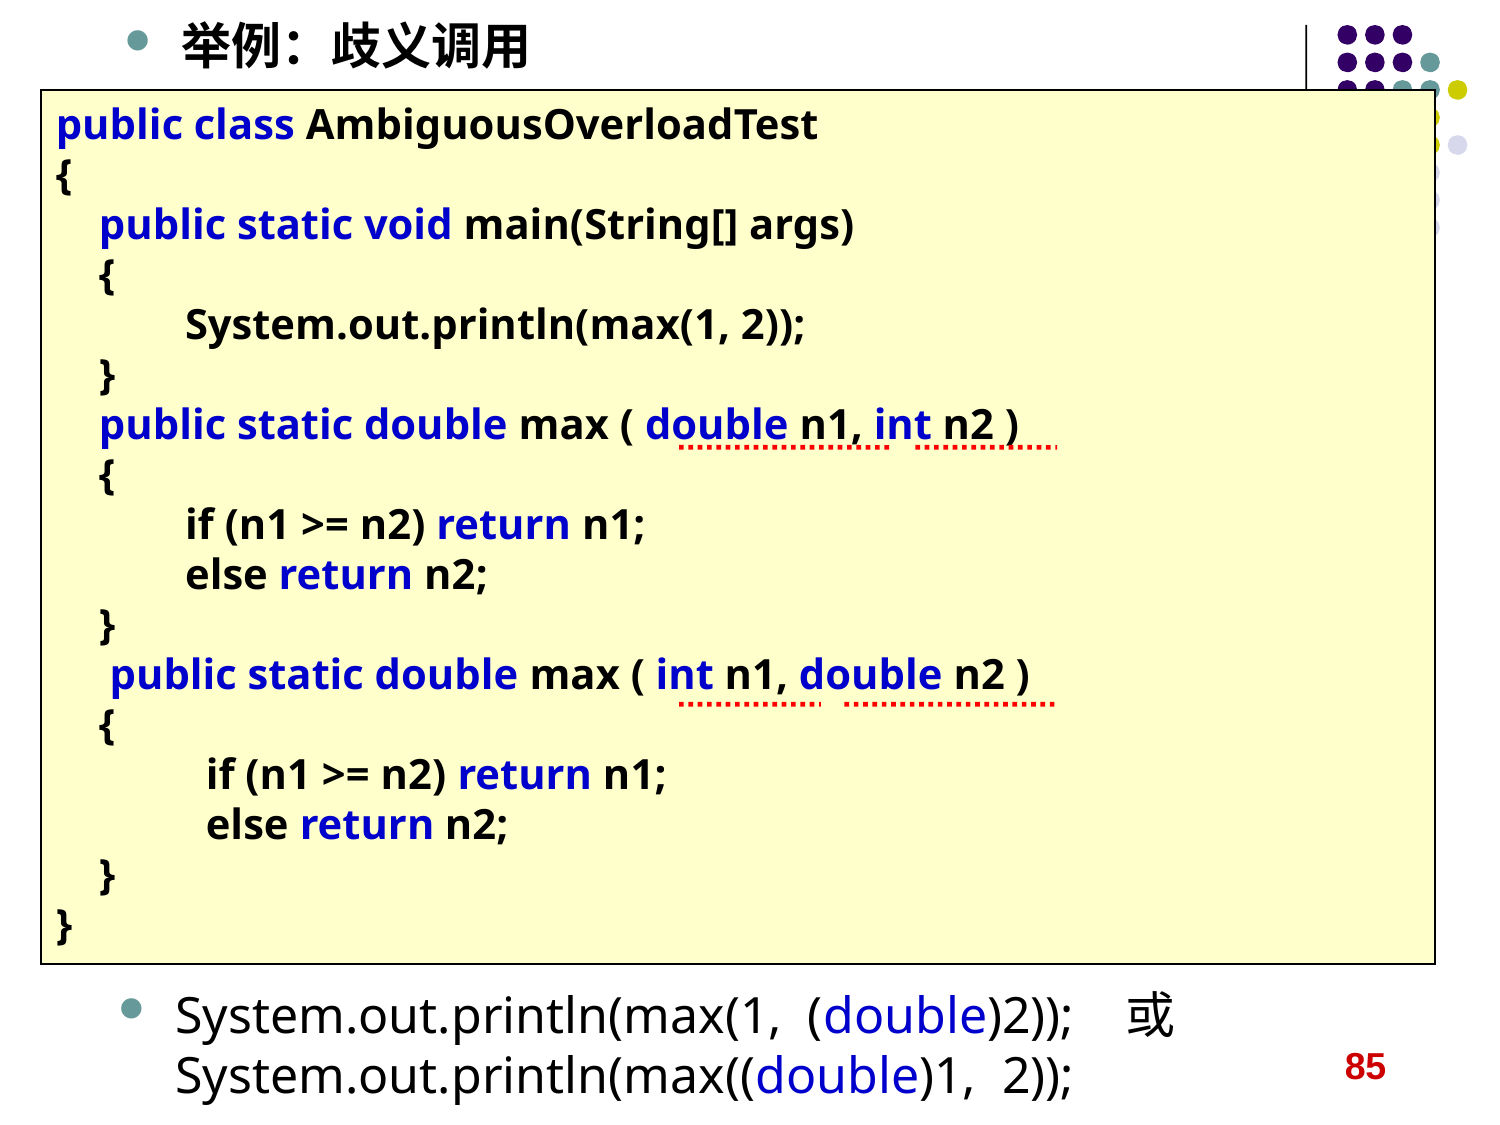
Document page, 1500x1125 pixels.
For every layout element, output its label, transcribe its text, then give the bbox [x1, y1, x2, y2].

text_box public class AmbiguousOverloadTest { public static void main(String[] args) { System.out.println(max(1, 2)); } public static double max ( double n1, int n2 ) { if (n1 >= n2) return n1; else return n2; } public static double max ( int n1, double n2 ) { if (n1 >= n2) return n1; else return n2; } } [41, 90, 1436, 965]
text_box System.out.println(max(1, (double)2)); 或 System.out.println(max((double)1, 2)); [47, 976, 1412, 1111]
list 举例：歧义调用 解决方法： [53, 7, 1425, 90]
